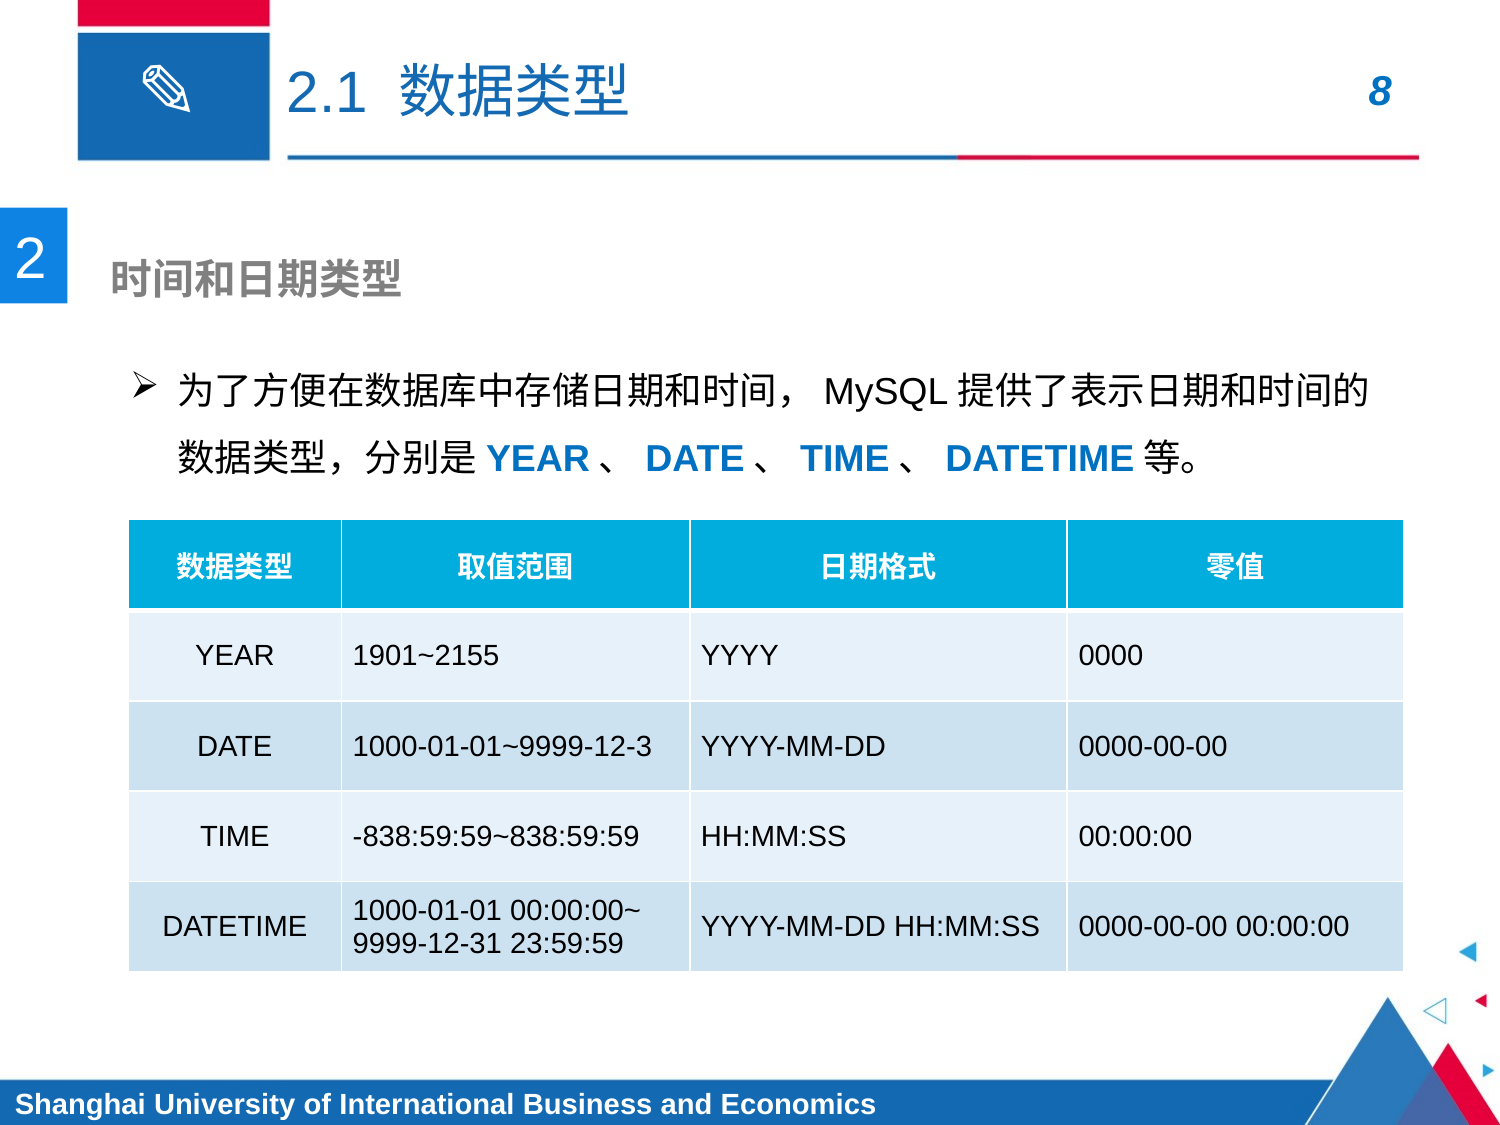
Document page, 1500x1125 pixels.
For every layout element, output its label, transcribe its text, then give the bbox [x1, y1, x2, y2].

table_cell 0000-00-00 00:00:00 [1068, 882, 1403, 971]
text_box 为了方便在数据库中存储日期和时间，MySQL提供了表示日期和时间的数据类型，分别是YEAR、DATE、TIME、DATETIME等。 [115, 337, 1418, 487]
table_header 零值 [1068, 520, 1403, 608]
table_cell YEAR [129, 613, 341, 700]
table_cell TIME [129, 792, 341, 881]
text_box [0, 207, 68, 304]
table_cell 0000-00-00 [1068, 702, 1403, 790]
table_cell 1000-01-01~9999-12-3 [342, 702, 689, 790]
table_cell 00:00:00 [1068, 792, 1403, 881]
table_header 数据类型 [129, 520, 341, 608]
table_cell DATETIME [129, 882, 341, 971]
title 2.1 数据类型 [271, 25, 1046, 153]
table_cell 1000-01-01 00:00:00~ 9999-12-31 23:59:59 [342, 882, 689, 971]
table_cell YYYY [691, 613, 1066, 700]
table_cell -838:59:59~838:59:59 [342, 792, 689, 881]
table_cell HH:MM:SS [691, 792, 1066, 881]
table_cell 0000 [1068, 613, 1403, 700]
table_cell 1901~2155 [342, 613, 689, 700]
table_cell YYYY-MM-DD HH:MM:SS [691, 882, 1066, 971]
table_cell DATE [129, 702, 341, 790]
table_cell YYYY-MM-DD [691, 702, 1066, 790]
text_box 时间和日期类型 [69, 245, 842, 355]
table_header 取值范围 [342, 520, 689, 608]
picture [0, 0, 1500, 1125]
table_header 日期格式 [691, 520, 1066, 608]
